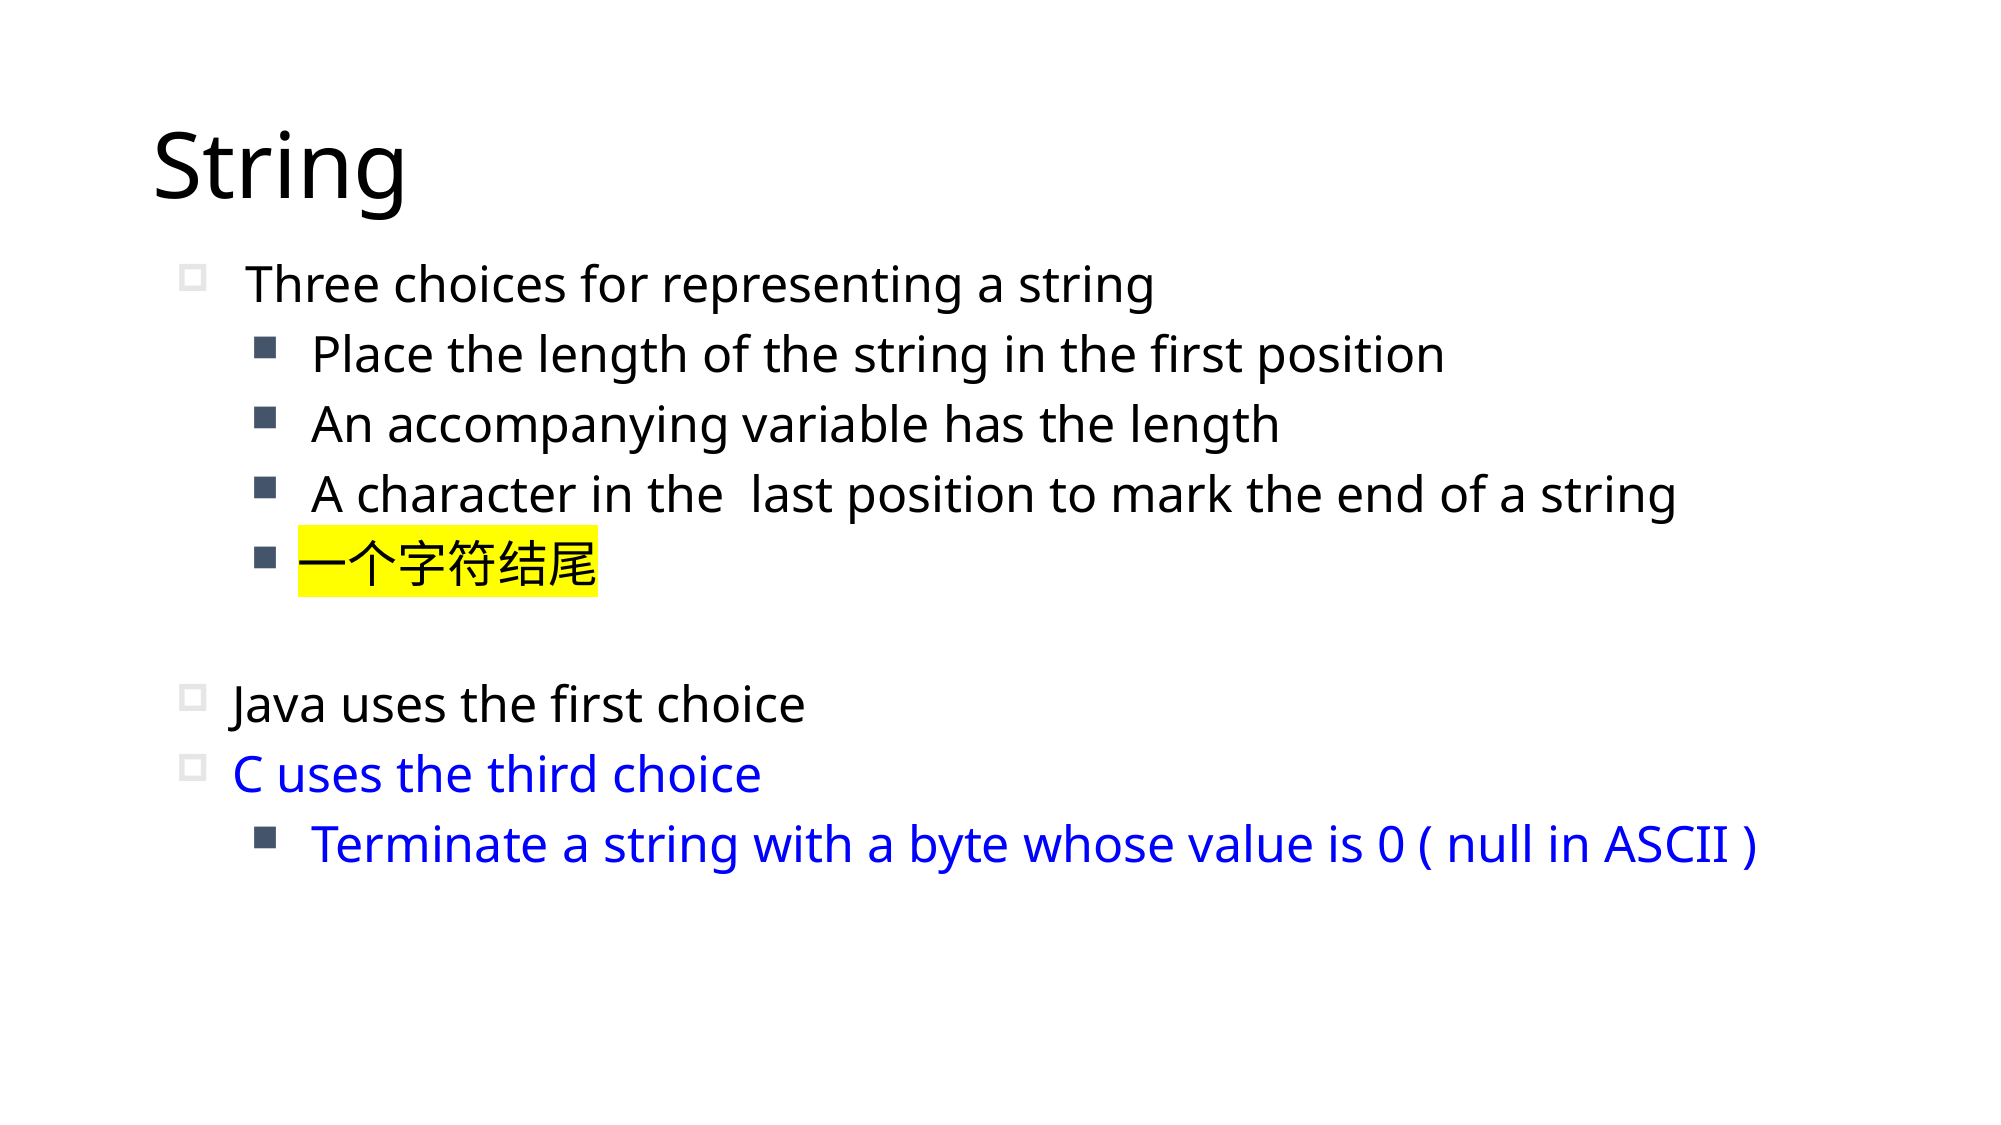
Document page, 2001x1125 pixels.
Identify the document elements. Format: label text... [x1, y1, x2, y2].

title String [137, 59, 1863, 278]
text_box Three choices for representing a string Place the length of the string in the first position An accompanying variable has the length A character in the last position to mark the end of a string 一个字符结尾 Java uses the first choice C uses the third choice Terminate a string with a byte whose value is 0 ( null in ASCII ) [161, 190, 1953, 925]
